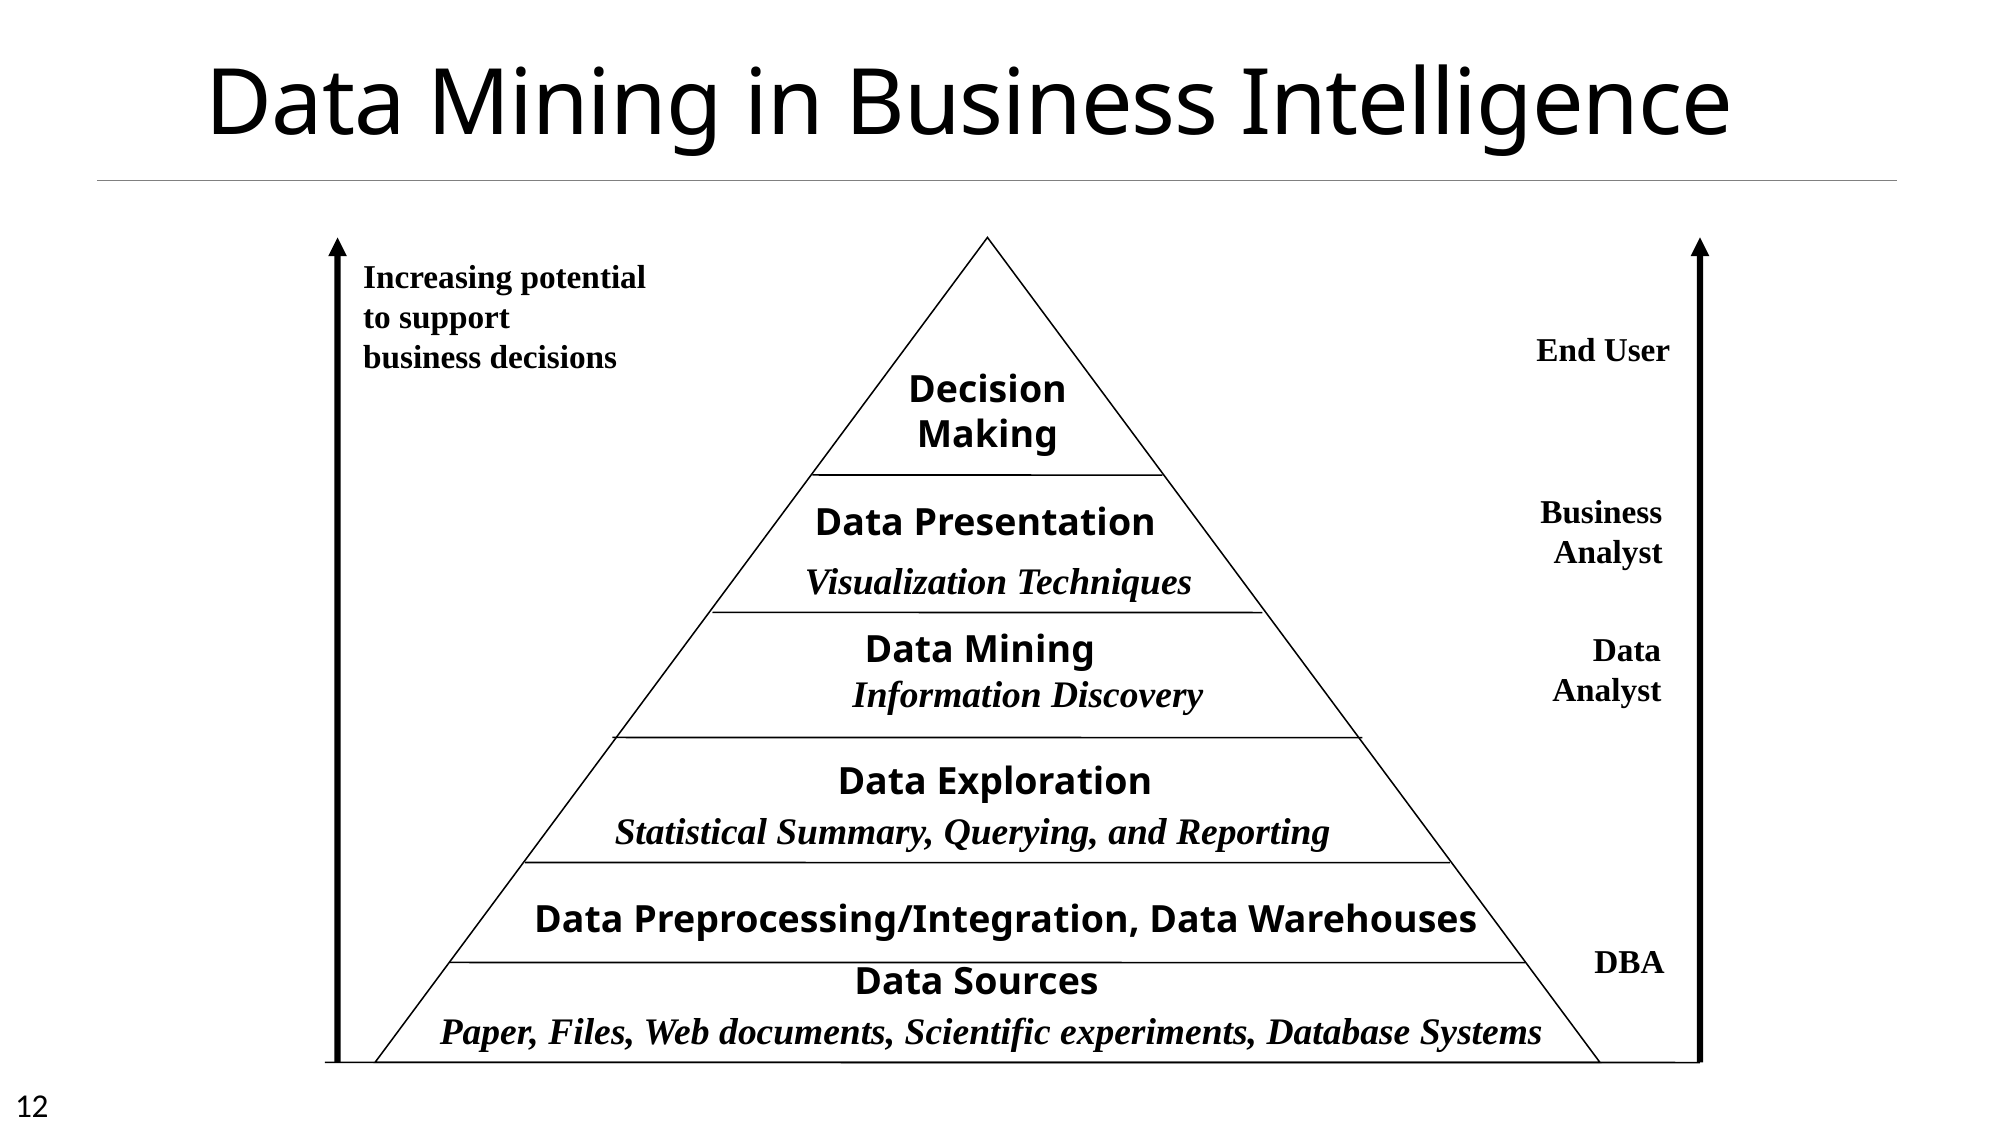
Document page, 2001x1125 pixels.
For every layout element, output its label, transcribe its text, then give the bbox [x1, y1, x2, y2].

title Data Mining in Business Intelligence [83, 62, 1878, 150]
text_box Data Presentation [799, 490, 1172, 549]
text_box Decision Making [887, 357, 1088, 462]
text_box [616, 372, 1359, 737]
text_box Statistical Summary, Querying, and Reporting [599, 799, 1350, 860]
text_box Data Preprocessing/Integration, Data Warehouses [519, 887, 1494, 948]
text_box Data Exploration [802, 749, 1188, 799]
text_box [331, 237, 344, 1062]
text_box Increasing potential to support business decisions [348, 247, 662, 383]
text_box Visualization Techniques [790, 549, 1208, 610]
text_box Information Discovery [837, 662, 1219, 723]
text_box Business Analyst [1521, 483, 1678, 578]
text_box Data Analyst [1536, 620, 1677, 716]
text_box [375, 738, 1600, 1062]
text_box Data Sources [839, 949, 1114, 999]
text_box DBA [1579, 933, 1680, 988]
text_box [1693, 237, 1707, 1063]
text_box [898, 237, 1077, 357]
text_box Data Mining [849, 617, 1143, 662]
text_box Paper, Files, Web documents, Scientific experiments, Database Systems [425, 999, 1593, 1060]
text_box End User [1521, 320, 1686, 376]
